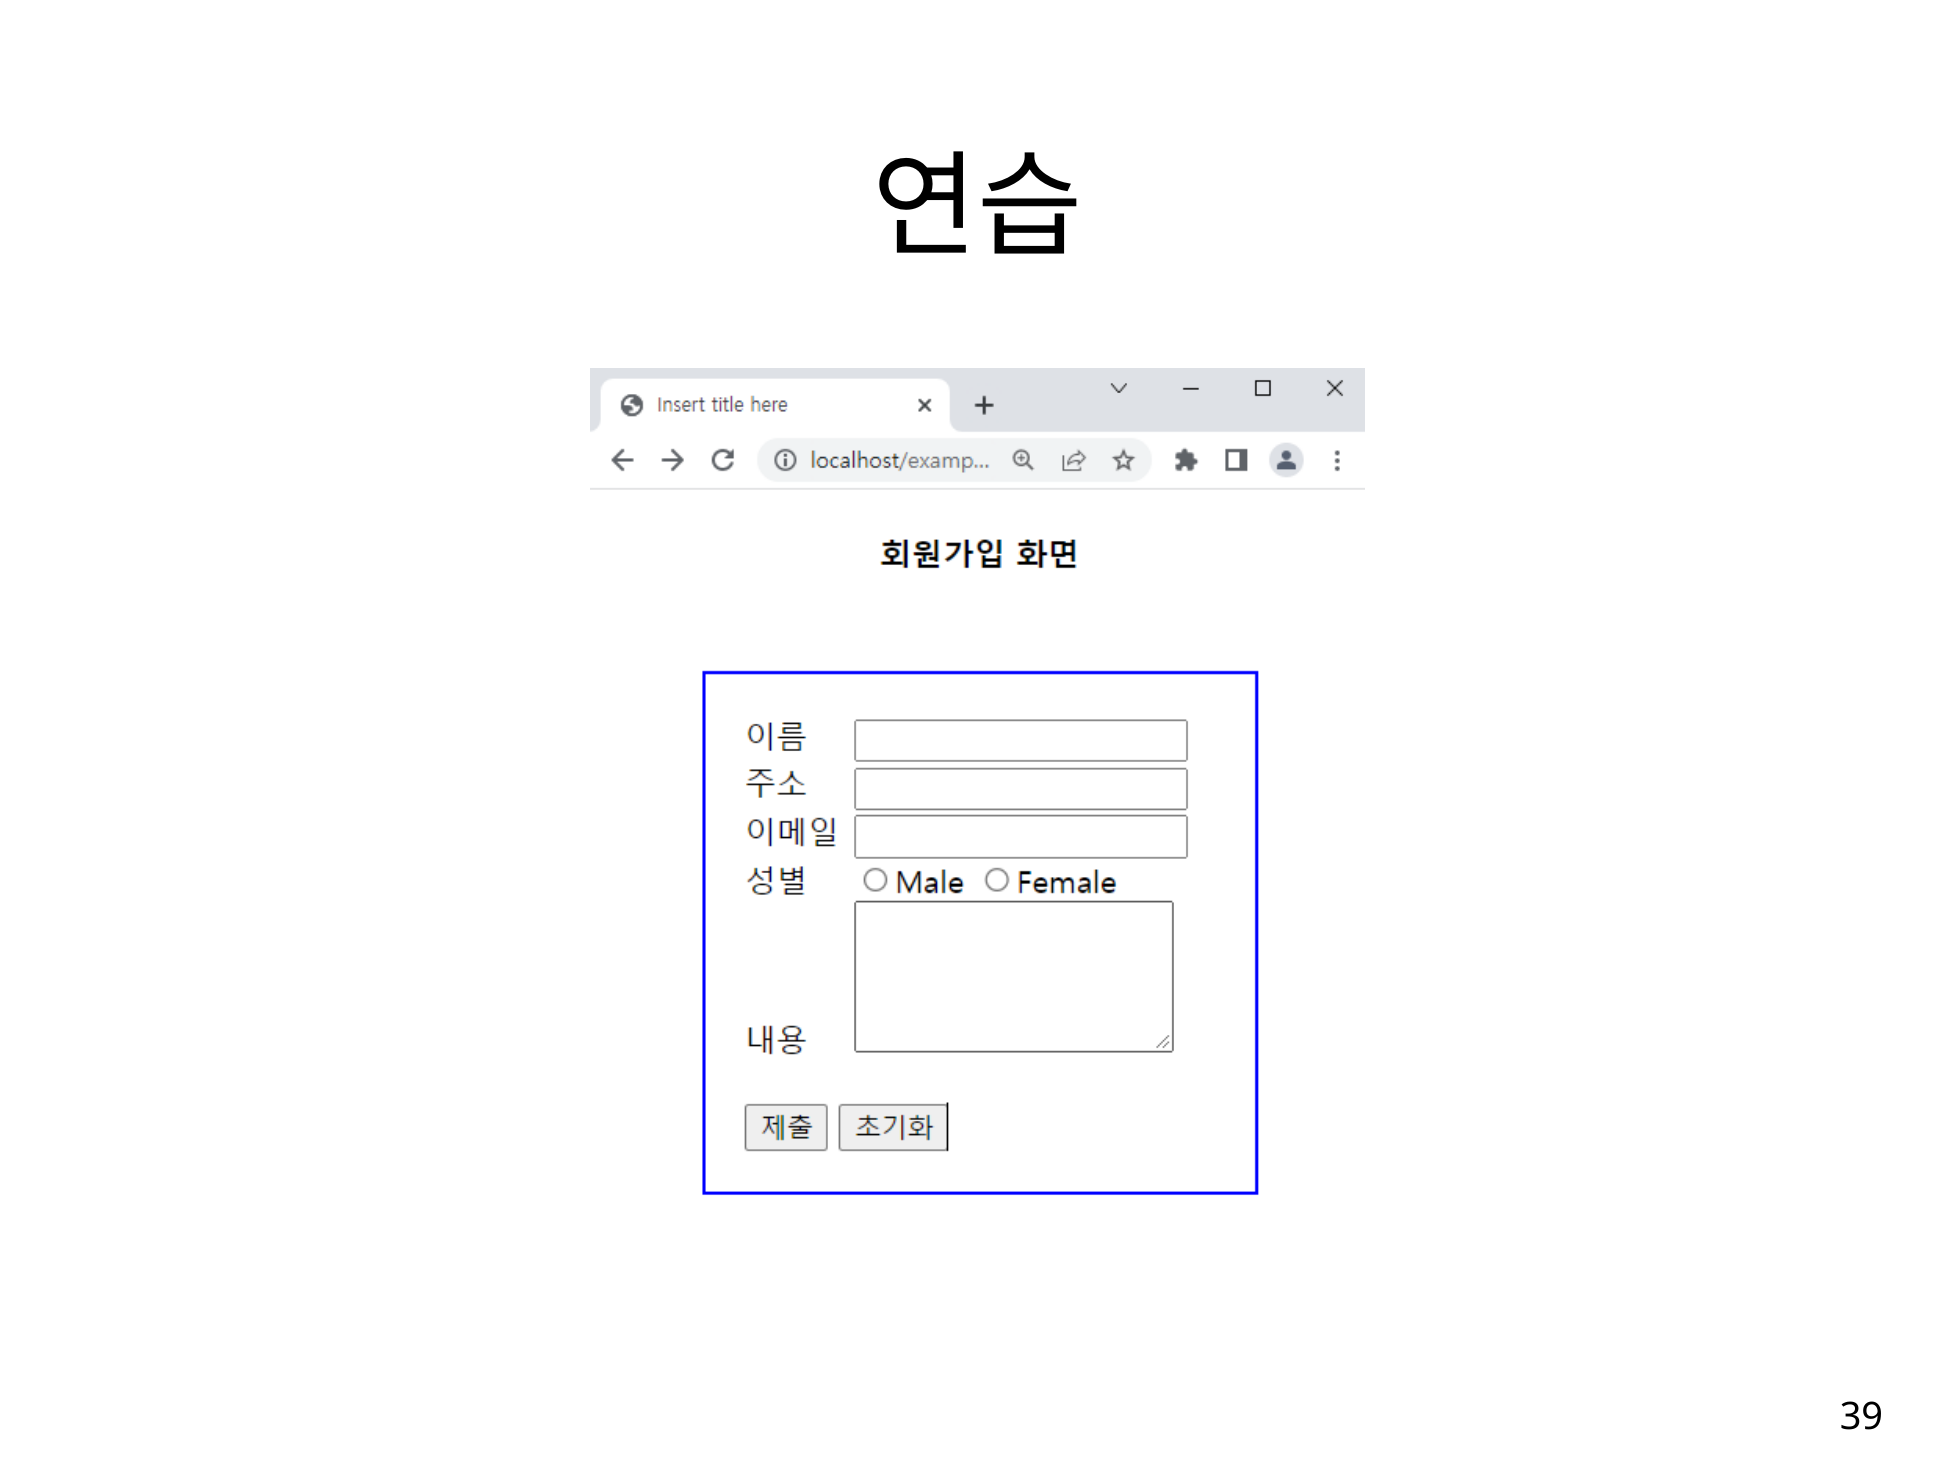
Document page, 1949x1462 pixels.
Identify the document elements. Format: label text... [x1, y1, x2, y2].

text_box 연습 [181, 116, 1774, 280]
picture [590, 368, 1365, 1232]
slide_number 39 [1496, 1372, 1899, 1462]
